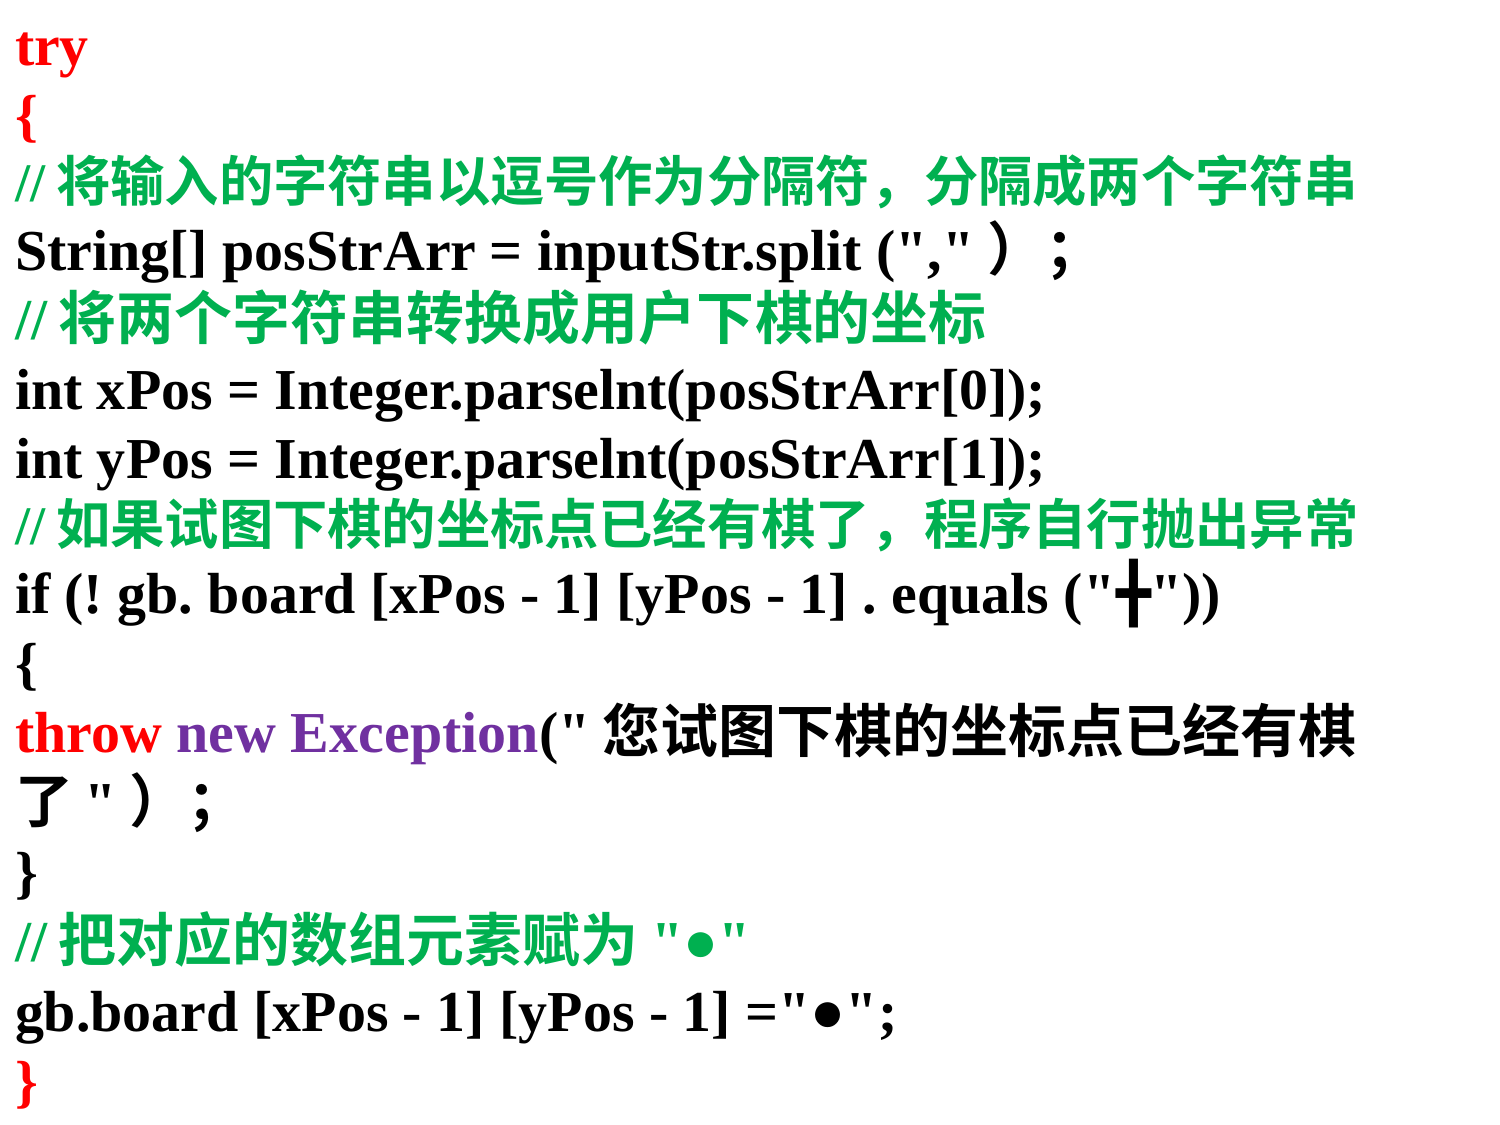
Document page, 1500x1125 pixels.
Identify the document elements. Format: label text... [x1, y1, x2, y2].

list try { //将输入的字符串以逗号作为分隔符，分隔成两个字符串 String[] posStrArr = inputStr.split (","）； //将两个字符串转换成用户下棋的坐标 int xPos = Integer.parselnt(posStrArr[0]); int yPos = Integer.parselnt(posStrArr[1]); //如果试图下棋的坐标点已经有棋了，程序自行抛出异常 if (! gb. board [xPos - 1] [yPos - 1] . equals ("╋")) { throw new Exception("您试图下棋的坐标点已经有棋了"）； } //把对应的数组元素赋为"●" gb.board [xPos - 1] [yPos - 1] ="●"; } [0, 0, 1500, 1125]
